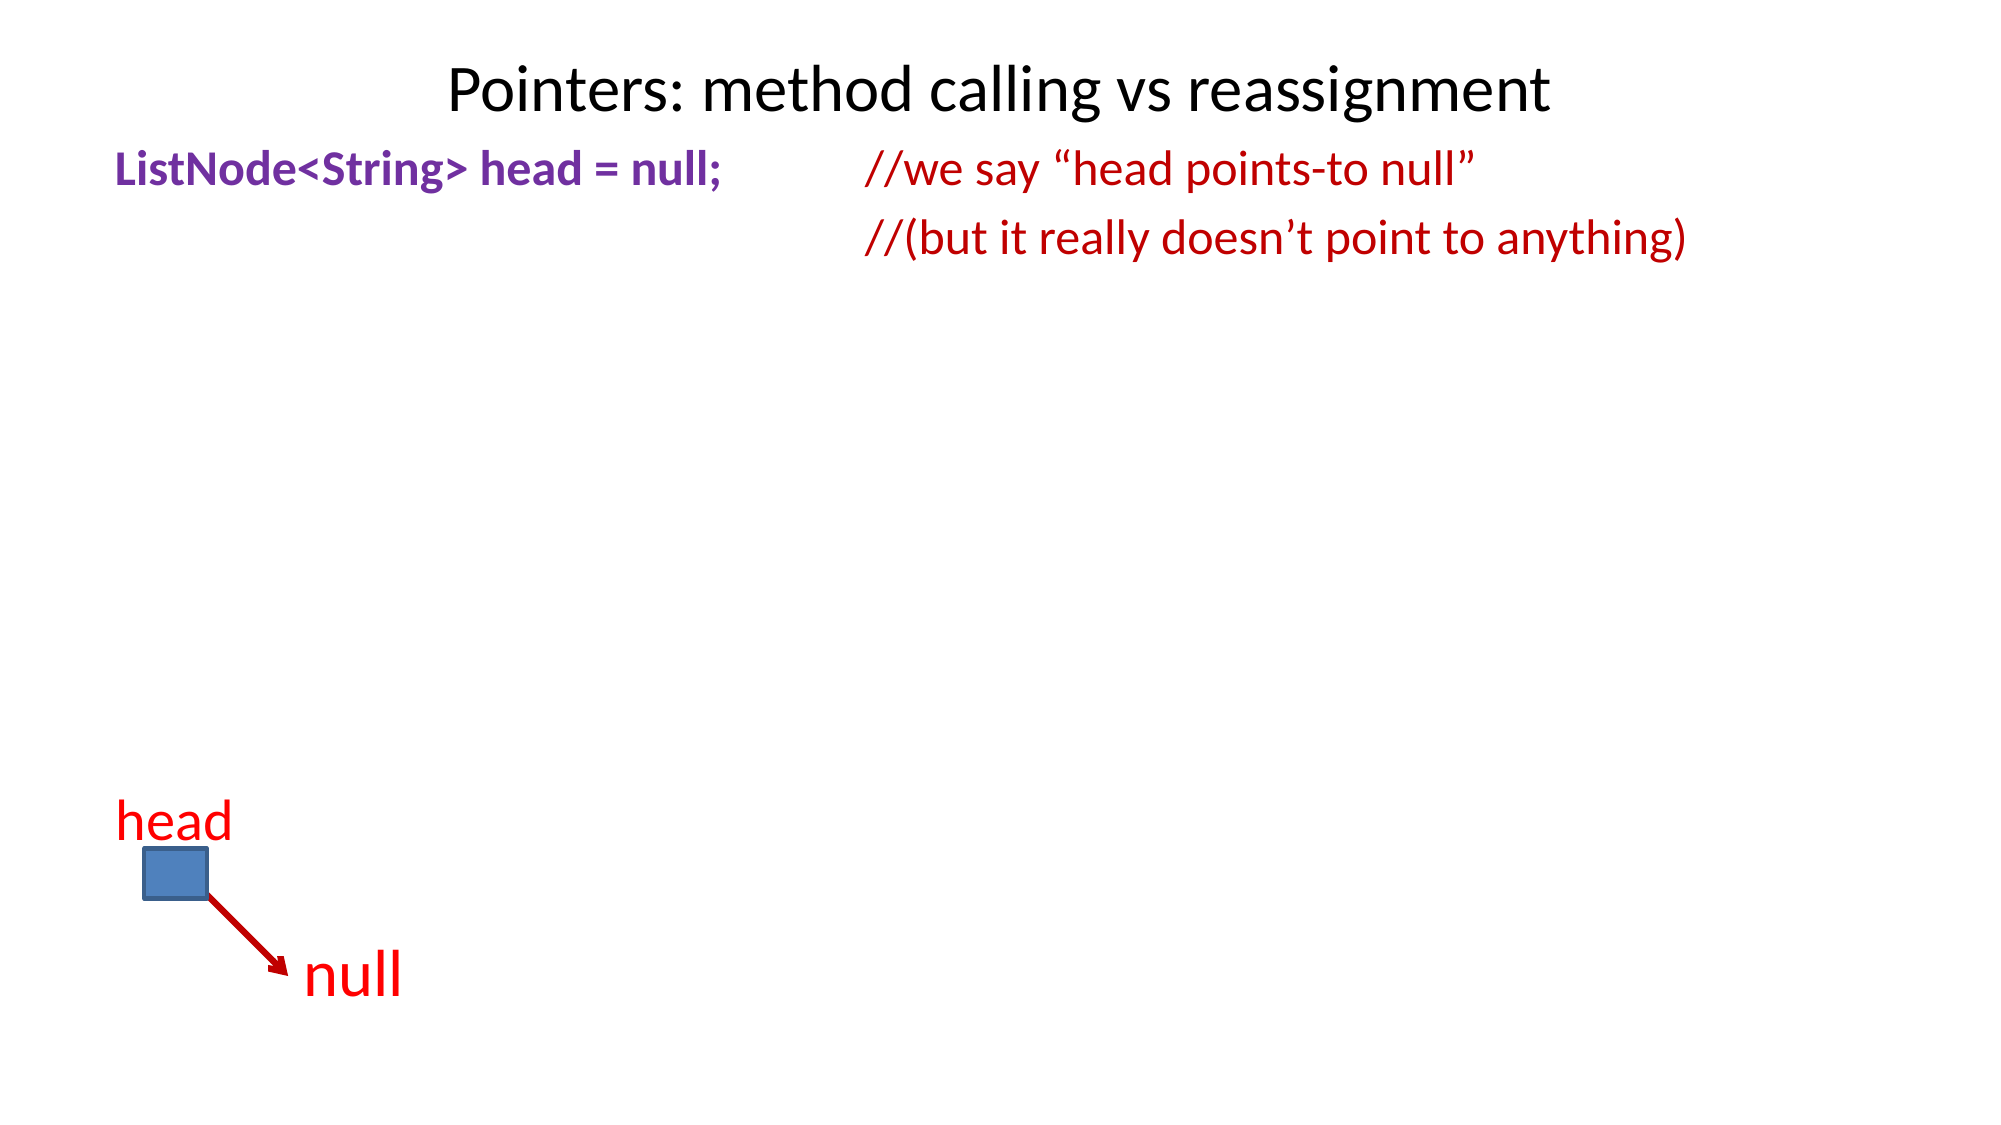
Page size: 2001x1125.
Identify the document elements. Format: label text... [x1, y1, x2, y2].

text_box head [100, 774, 314, 963]
list Pointers: method calling vs reassignment ListNode<String> head = null; //we say “head points-to null” //(but it really doesn’t point to anything) [99, 37, 1900, 613]
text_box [200, 888, 289, 977]
text_box null [288, 922, 501, 1110]
